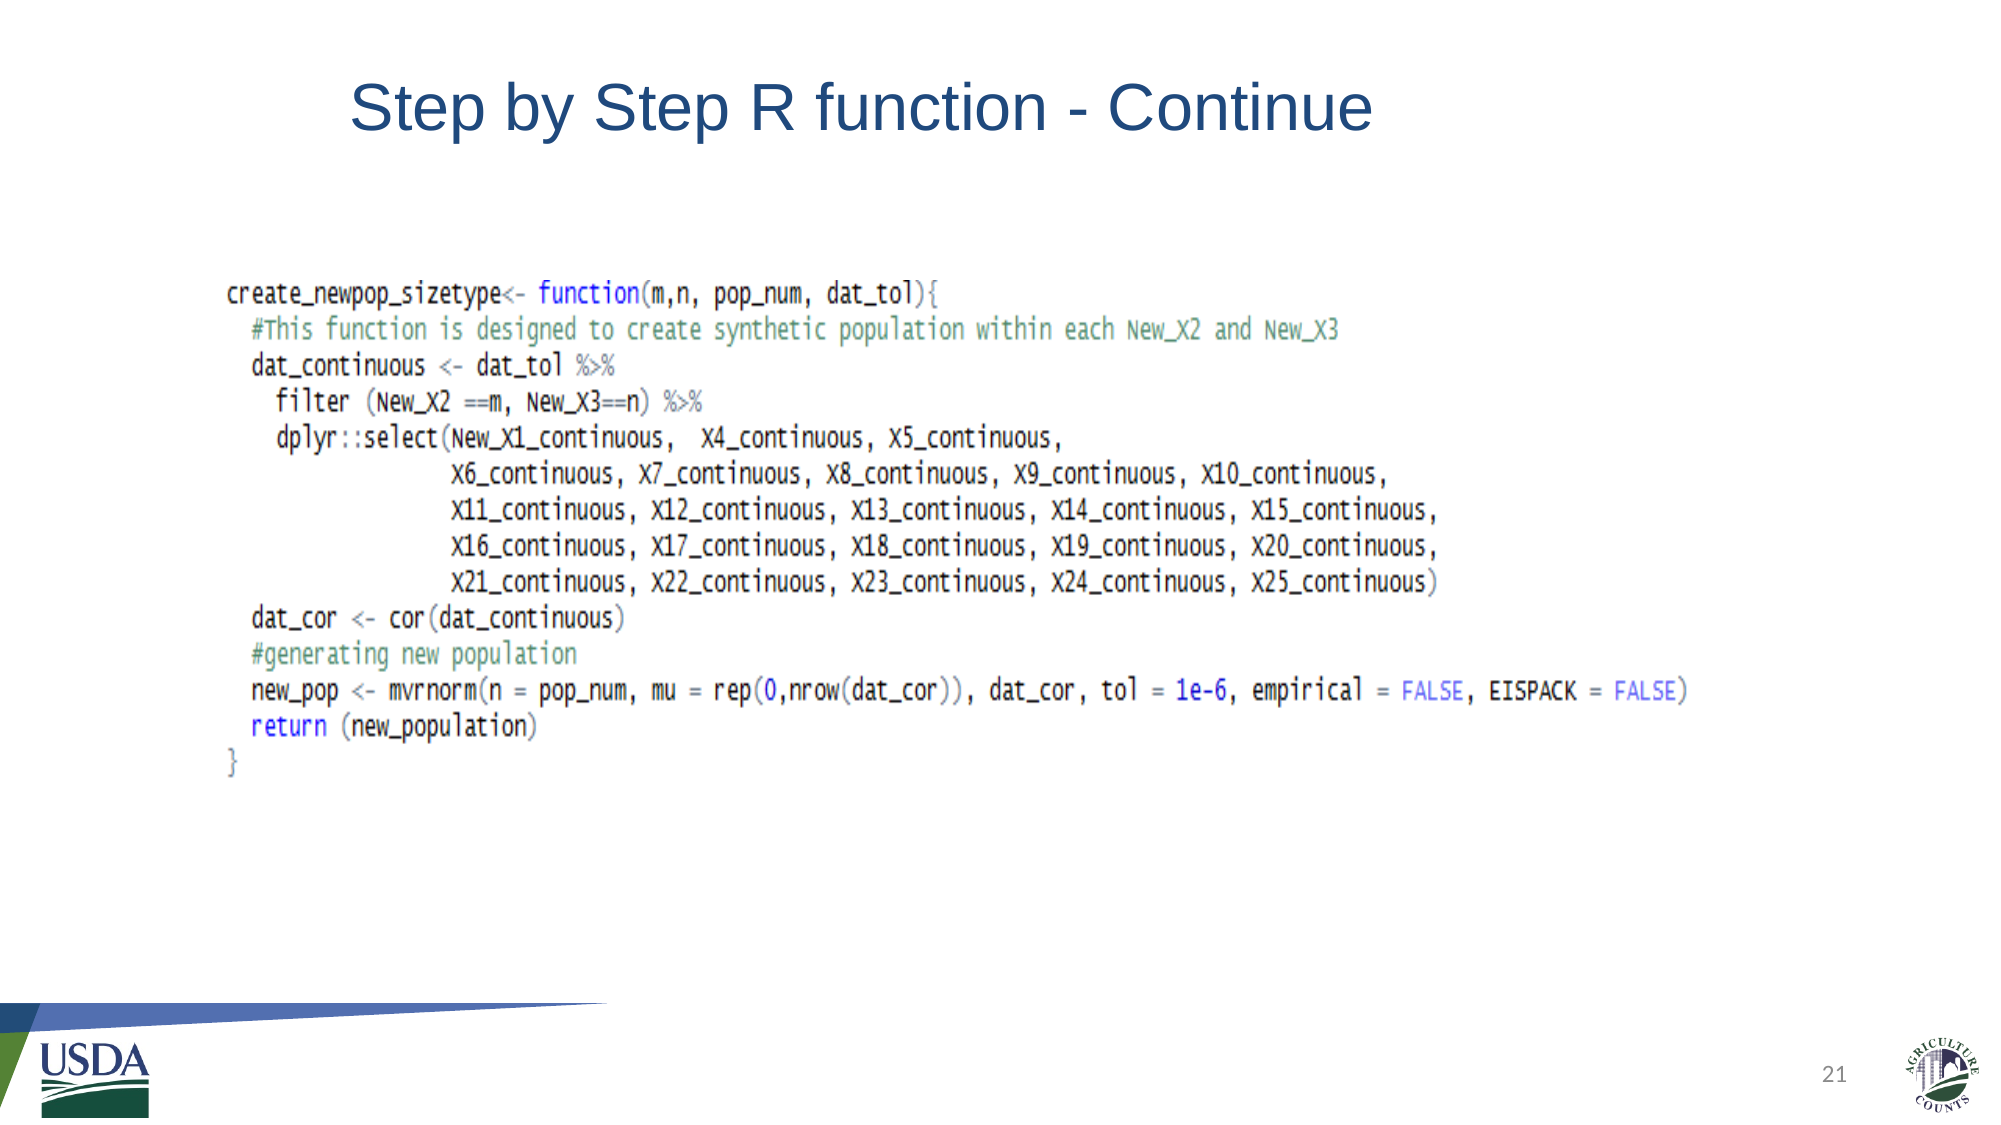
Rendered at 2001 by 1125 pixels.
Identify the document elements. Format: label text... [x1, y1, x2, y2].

picture [222, 280, 1699, 845]
title Step by Step R function - Continue [0, 0, 1725, 218]
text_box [0, 1003, 1979, 1118]
